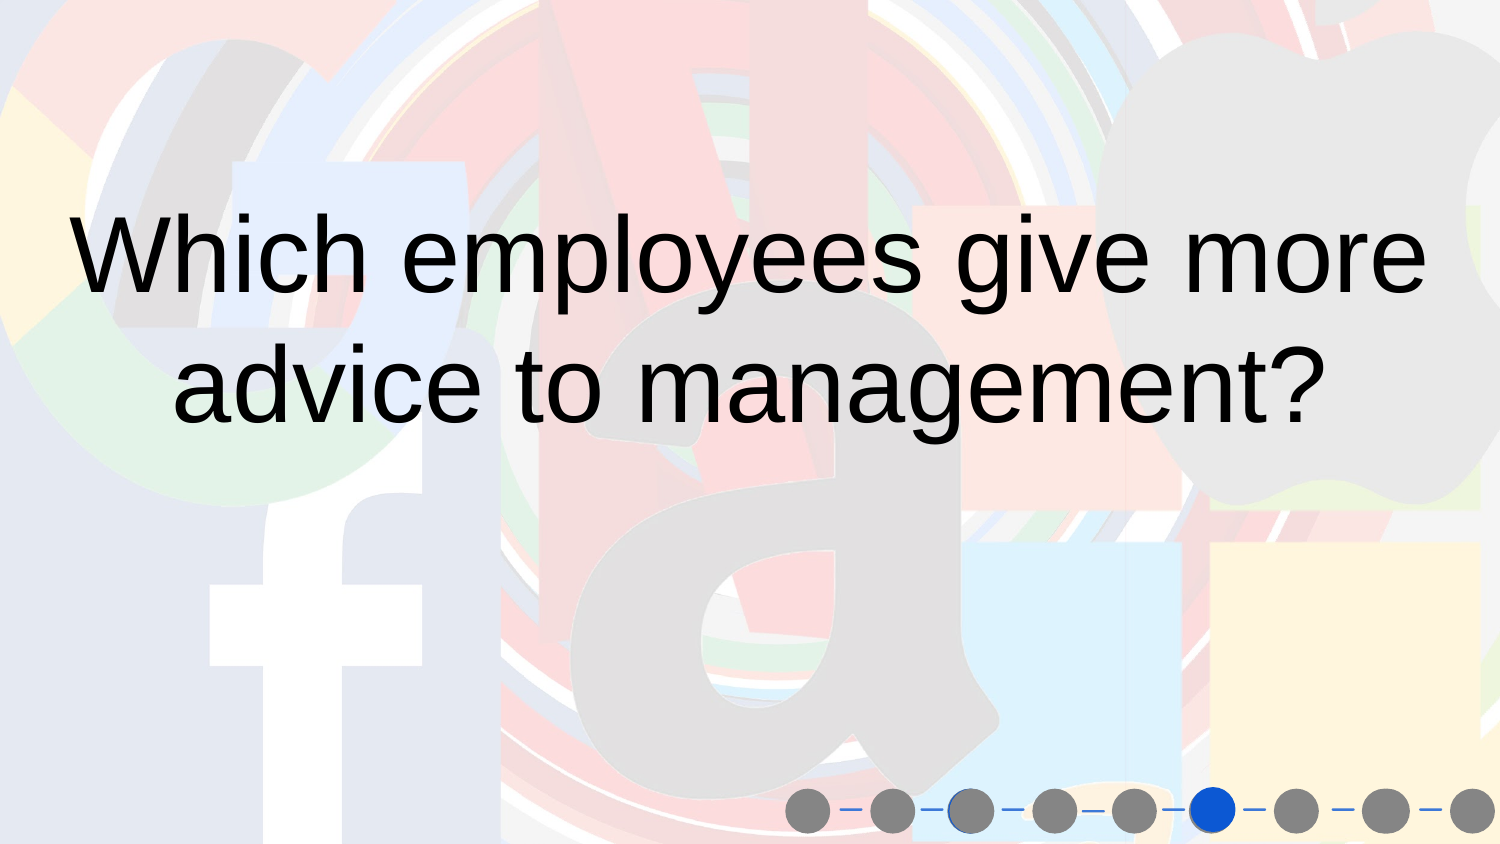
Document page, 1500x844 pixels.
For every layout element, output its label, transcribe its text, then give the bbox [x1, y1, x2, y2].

title Which employees give more advice to management? [51, 122, 1449, 459]
picture [0, 0, 1500, 844]
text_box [1367, 791, 1492, 831]
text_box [788, 791, 1316, 831]
